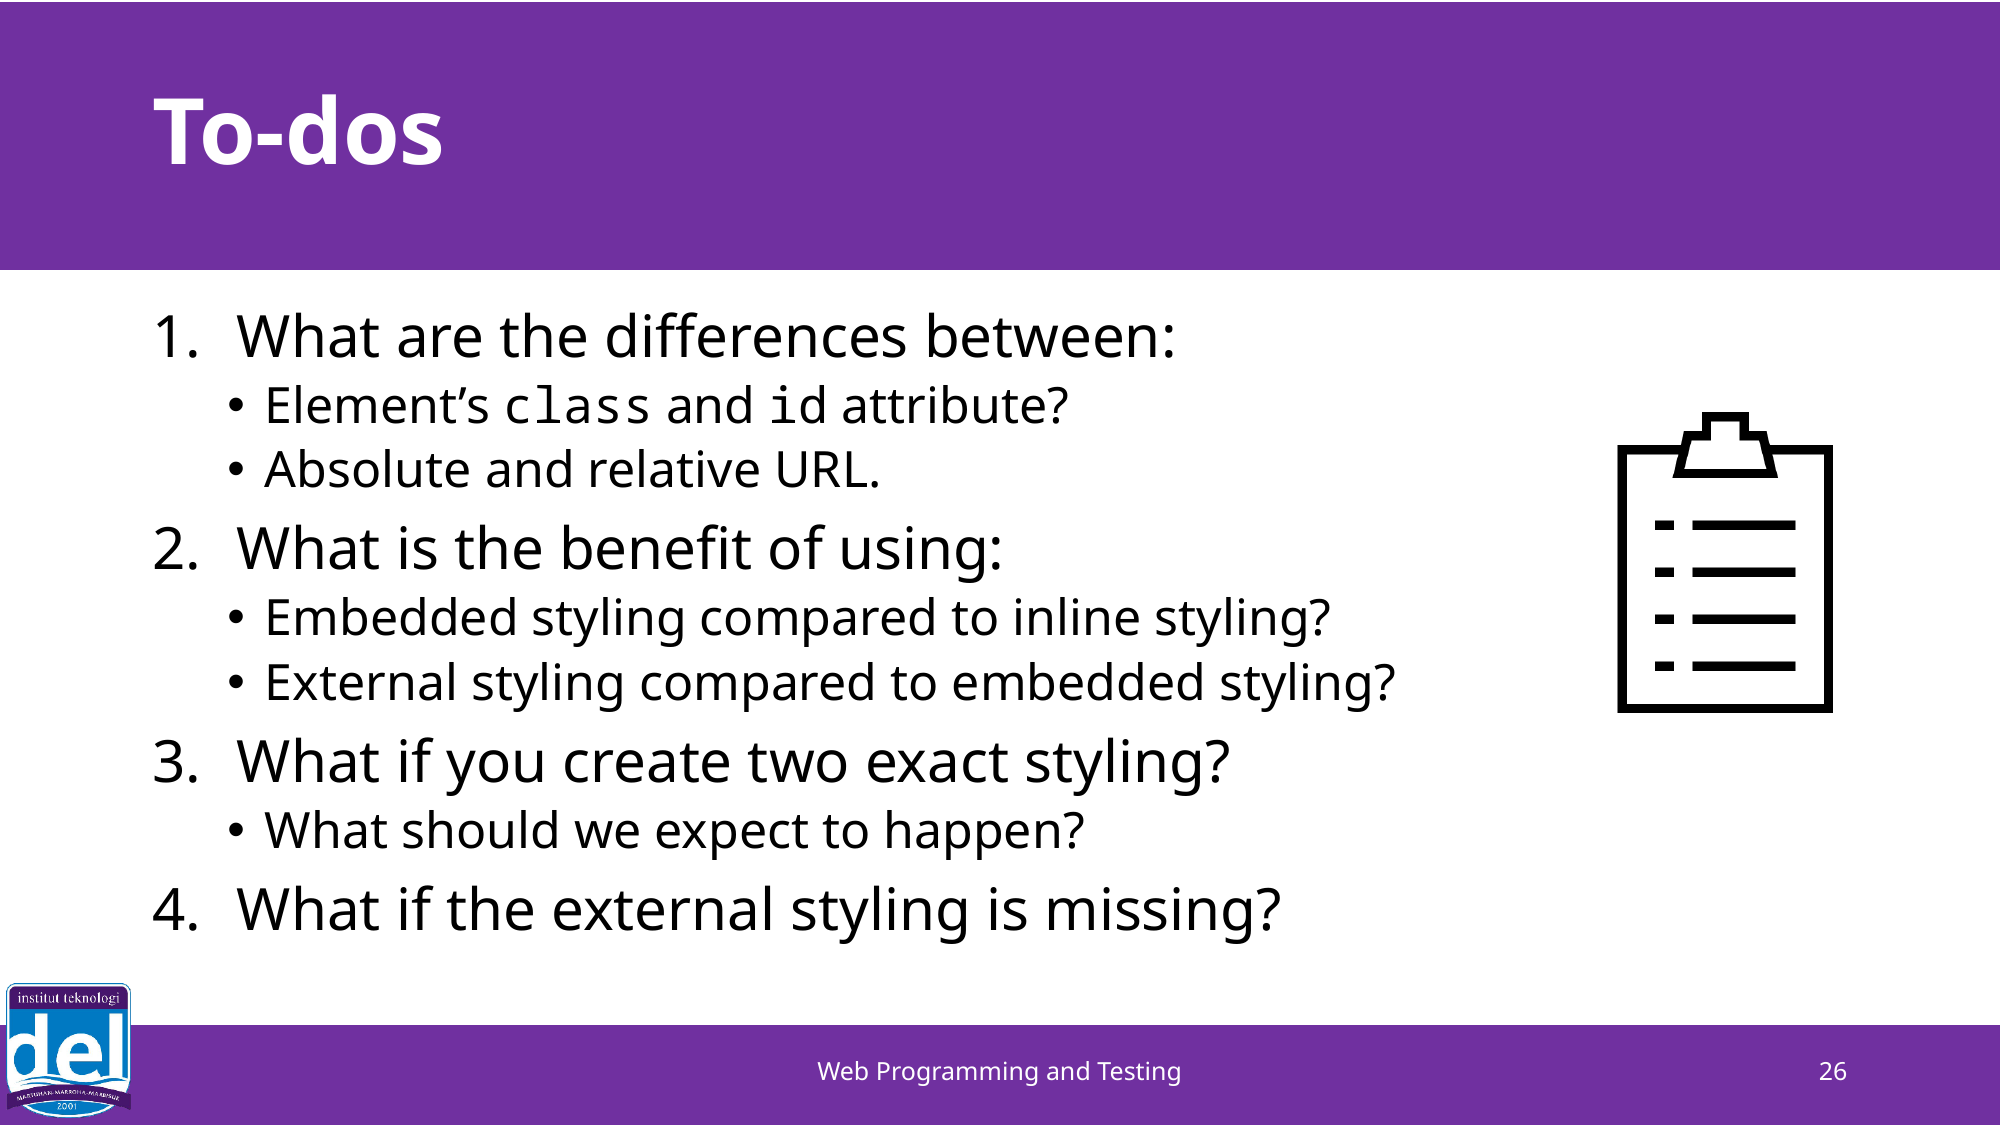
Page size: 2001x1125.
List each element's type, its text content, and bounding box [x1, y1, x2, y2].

slide_number 26 [1697, 1042, 1863, 1103]
title To-dos [137, 26, 1863, 244]
footer Web Programming and Testing [662, 1042, 1338, 1103]
list What are the differences between: Element’s class and id attribute? Absolute and relative URL. What is the benefit of using: Embedded styling compared to inline styling? External styling compared to embedded styling? What if you create two exact styling? What should we expect to happen? What if the external styling is missing? [137, 299, 1863, 1014]
picture [1574, 412, 1875, 713]
picture [5, 982, 131, 1118]
